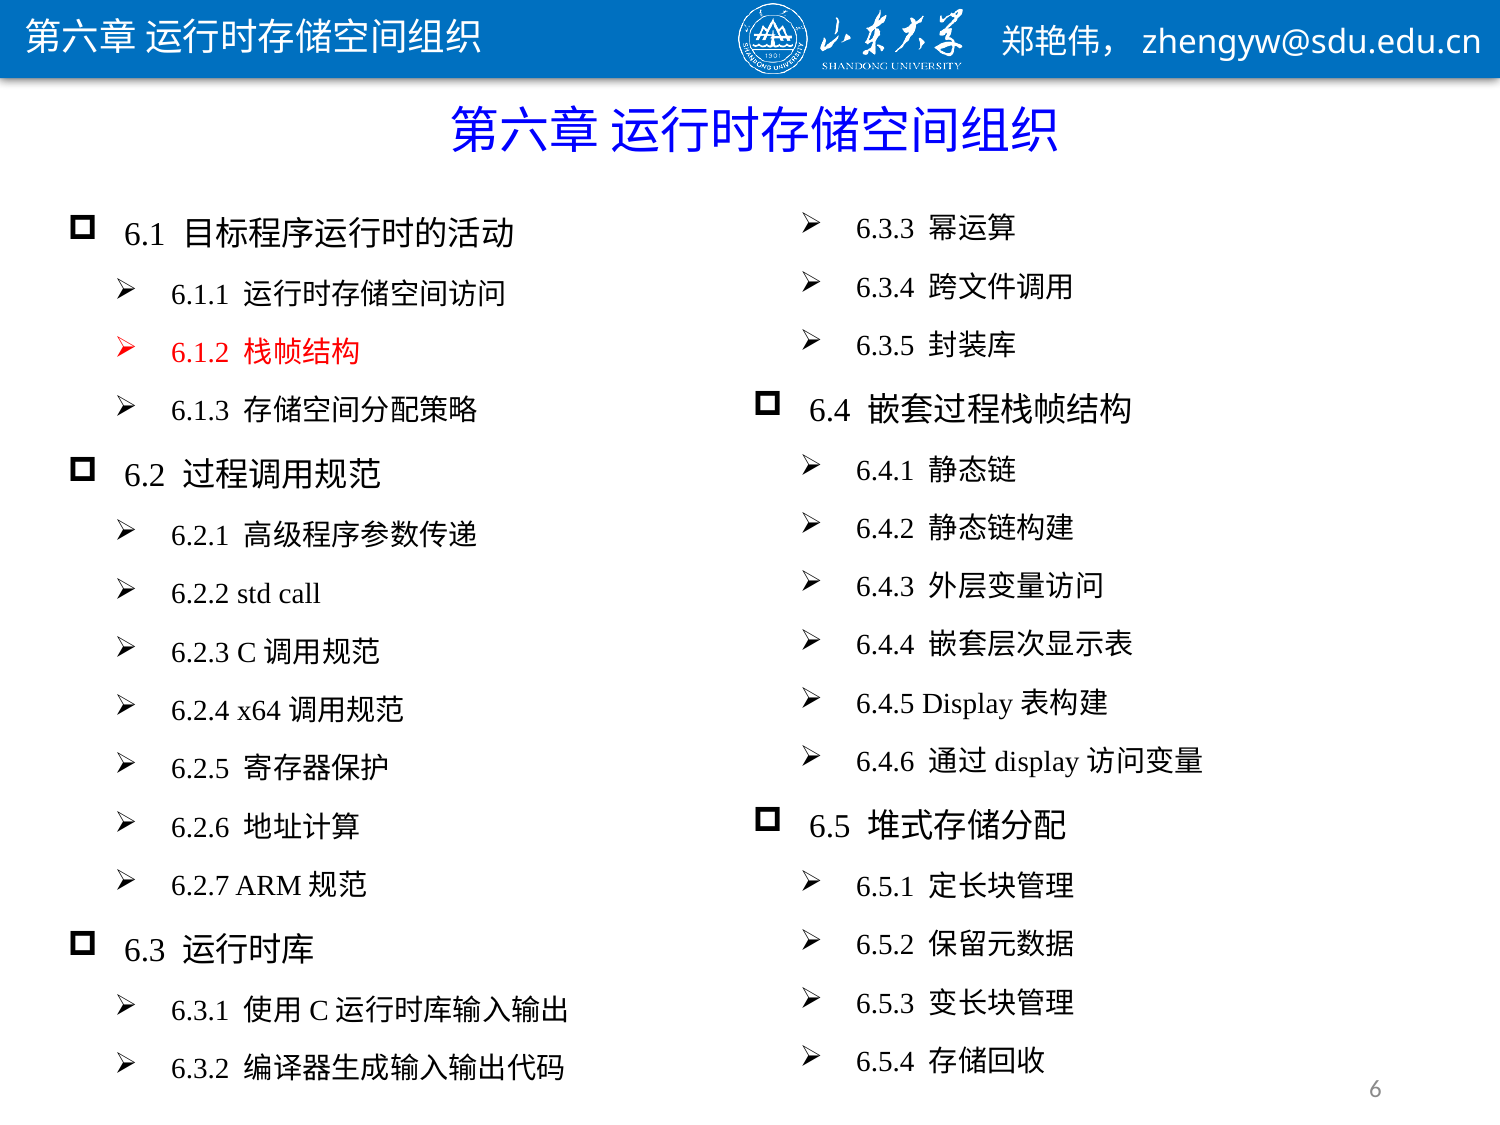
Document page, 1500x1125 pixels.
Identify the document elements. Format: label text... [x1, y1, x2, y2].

text_box 6.3.3 幂运算 6.3.4 跨文件调用 6.3.5 封装库 6.4 嵌套过程栈帧结构 6.4.1 静态链 6.4.2 静态链构建 6.4.3 外层变量访问 6.4.4 嵌套层次显示表 6.4.5 Display表构建 6.4.6 通过display访问变量 6.5 堆式存储分配 6.5.1 定长块管理 6.5.2 保留元数据 6.5.3 变长块管理 6.5.4 存储回收 [738, 184, 1459, 1085]
picture [738, 3, 963, 74]
text_box 第六章 运行时存储空间组织 [23, 91, 1486, 167]
text_box 第六章 运行时存储空间组织 [9, 5, 498, 66]
text_box 6.1 目标程序运行时的活动 6.1.1 运行时存储空间访问 6.1.2 栈帧结构 6.1.3 存储空间分配策略 6.2 过程调用规范 6.2.1 高级程序参数传递 6.2.2 std call 6.2.3 C调用规范 6.2.4 x64调用规范 6.2.5 寄存器保护 6.2.6 地址计算 6.2.7 ARM规范 6.3 运行时库 6.3.1 使用C运行时库输入输出 6.3.2 编译器生成输入输出代码 [53, 184, 774, 1092]
slide_number 6 [1059, 1085, 1397, 1118]
